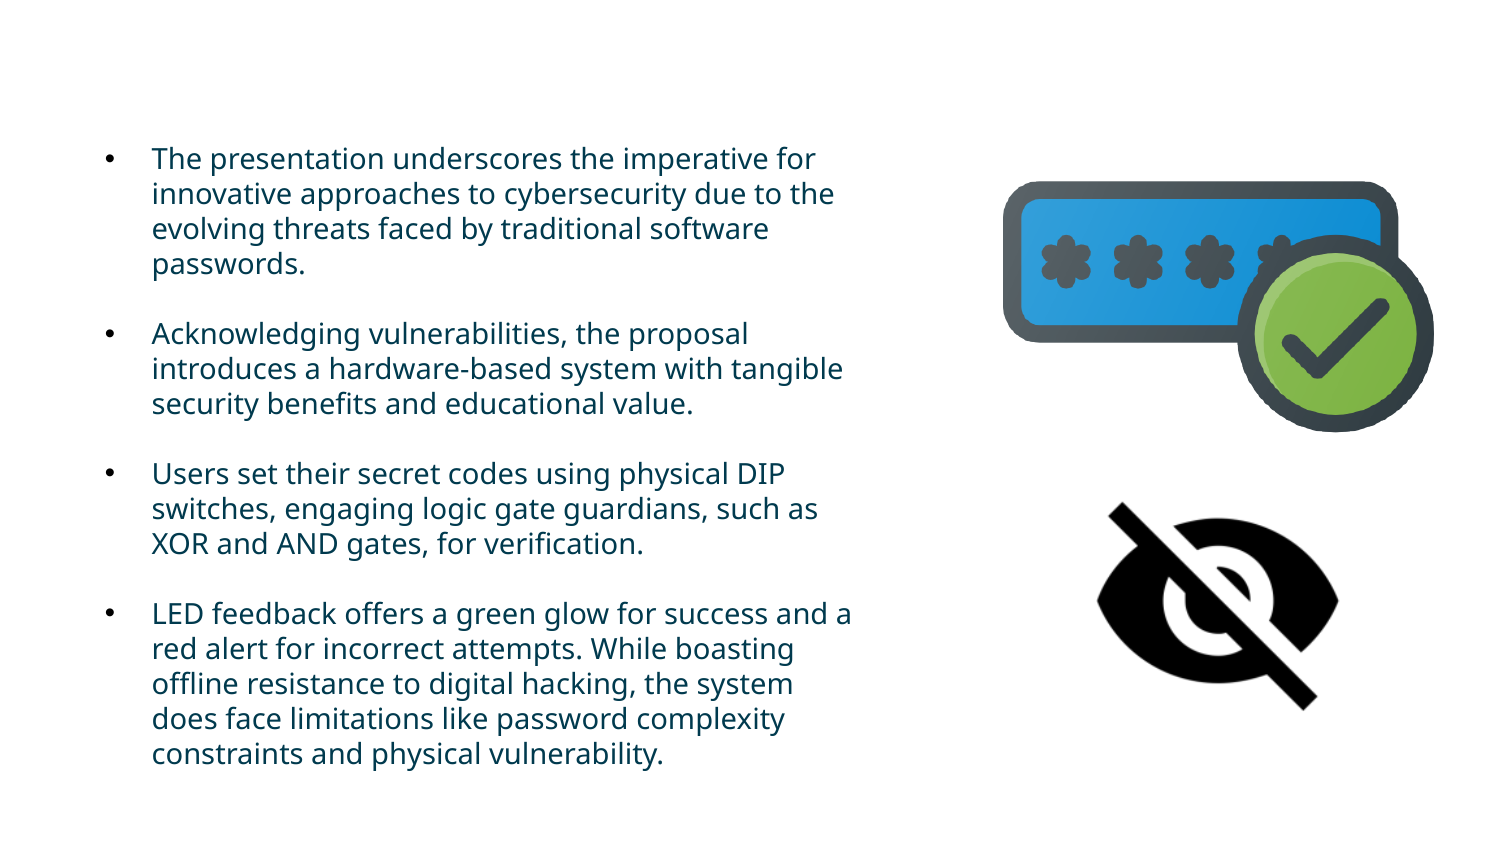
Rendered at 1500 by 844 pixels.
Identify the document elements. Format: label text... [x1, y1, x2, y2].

picture [1003, 91, 1434, 769]
text_box The presentation underscores the imperative for innovative approaches to cybersecurity due to the evolving threats faced by traditional software passwords. Acknowledging vulnerabilities, the proposal introduces a hardware-based system with tangible security benefits and educational value. Users set their secret codes using physical DIP switches, engaging logic gate guardians, such as XOR and AND gates, for verification. LED feedback offers a green glow for success and a red alert for incorrect attempts. While boasting offline resistance to digital hacking, the system does face limitations like password complexity constraints and physical vulnerability. [90, 133, 879, 778]
